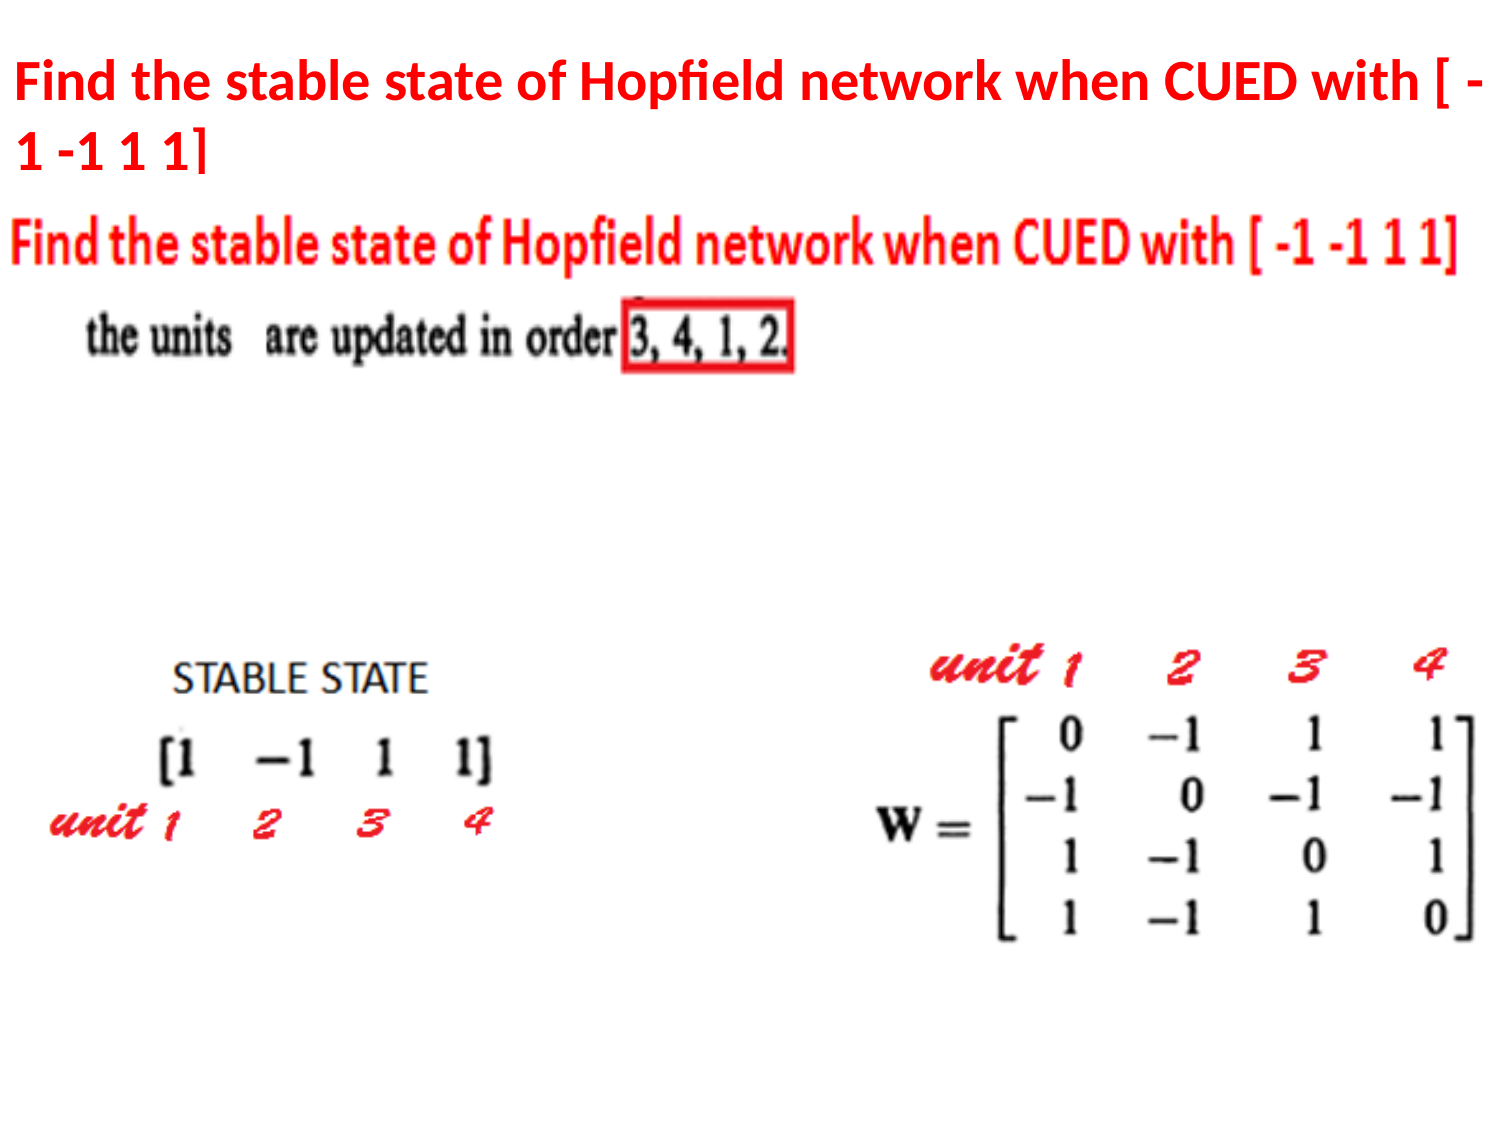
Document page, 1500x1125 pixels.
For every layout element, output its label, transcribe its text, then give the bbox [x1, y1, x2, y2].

picture [24, 624, 527, 866]
picture [0, 174, 1500, 401]
text_box Find the stable state of Hopfield network when CUED with [ -1 -1 1 1] [0, 0, 1500, 174]
picture [845, 624, 1500, 973]
